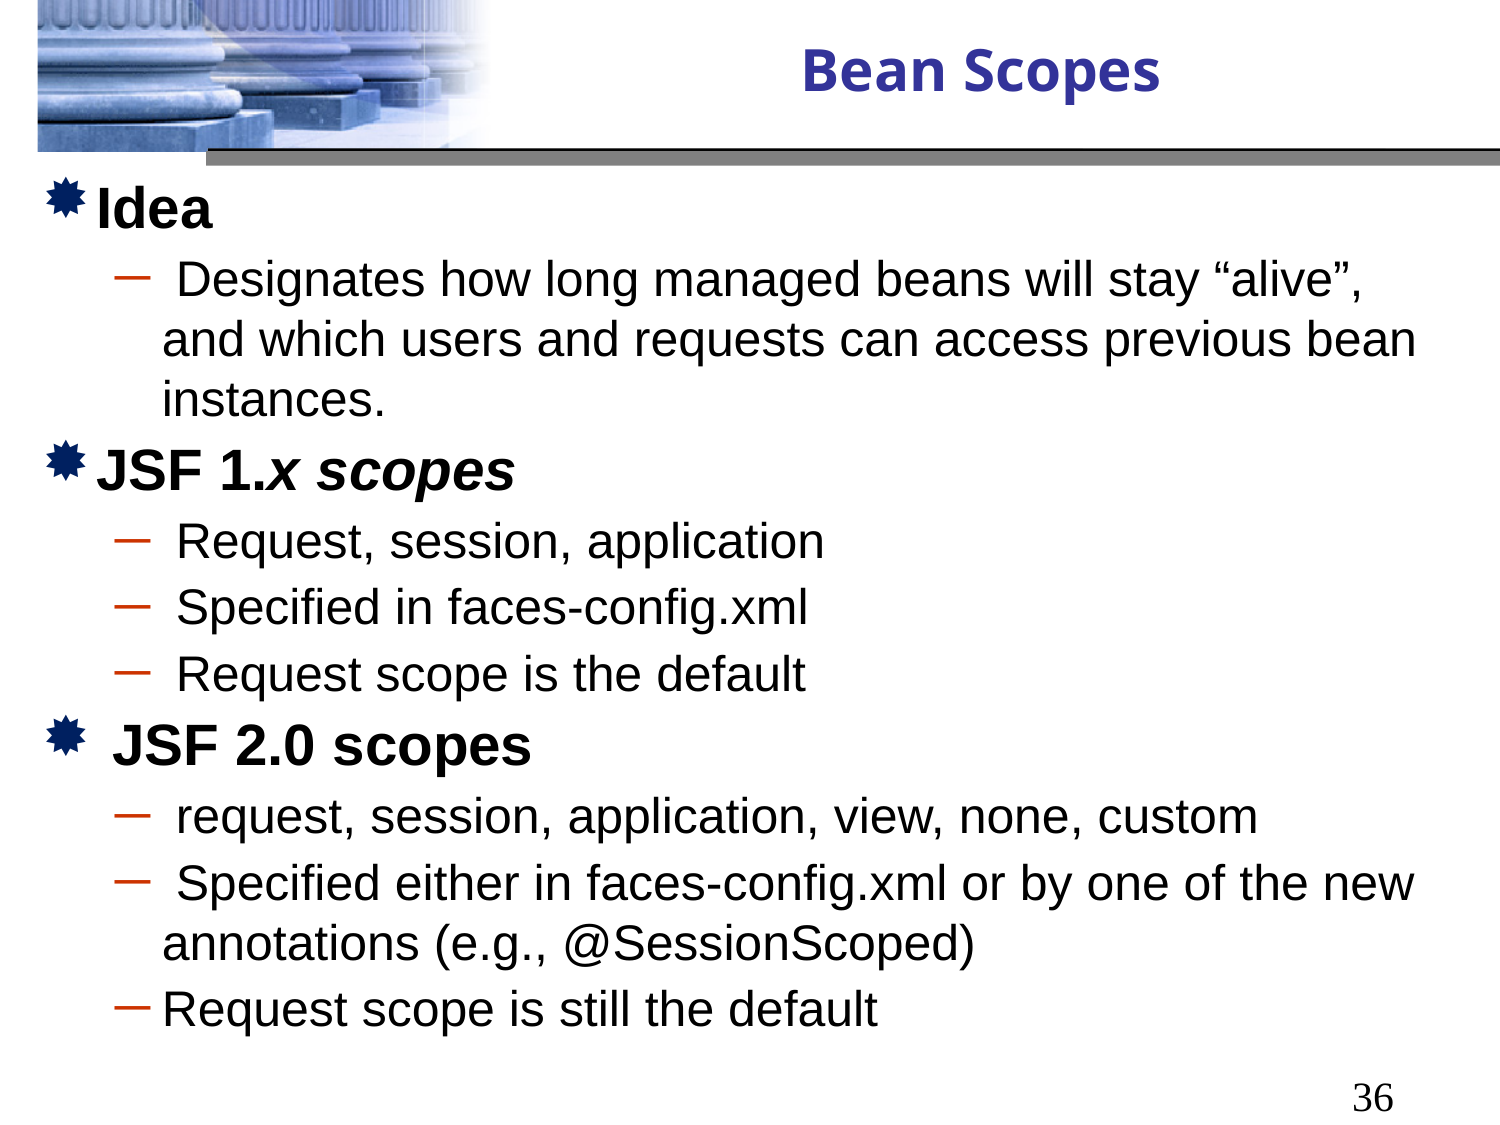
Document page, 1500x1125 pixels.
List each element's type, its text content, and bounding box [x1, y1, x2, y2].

title Bean Scopes [462, 0, 1500, 151]
picture [37, 0, 462, 152]
list Idea Designates how long managed beans will stay “alive”, and which users and requests can access previous bean instances. JSF 1.x scopes Request, session, application Specified in faces-config.xml Request scope is the default JSF 2.0 scopes request, session, application, view, none, custom Specified either in faces-config.xml or by one of the new annotations (e.g., @SessionScoped) Request scope is still the default [24, 162, 1476, 1063]
